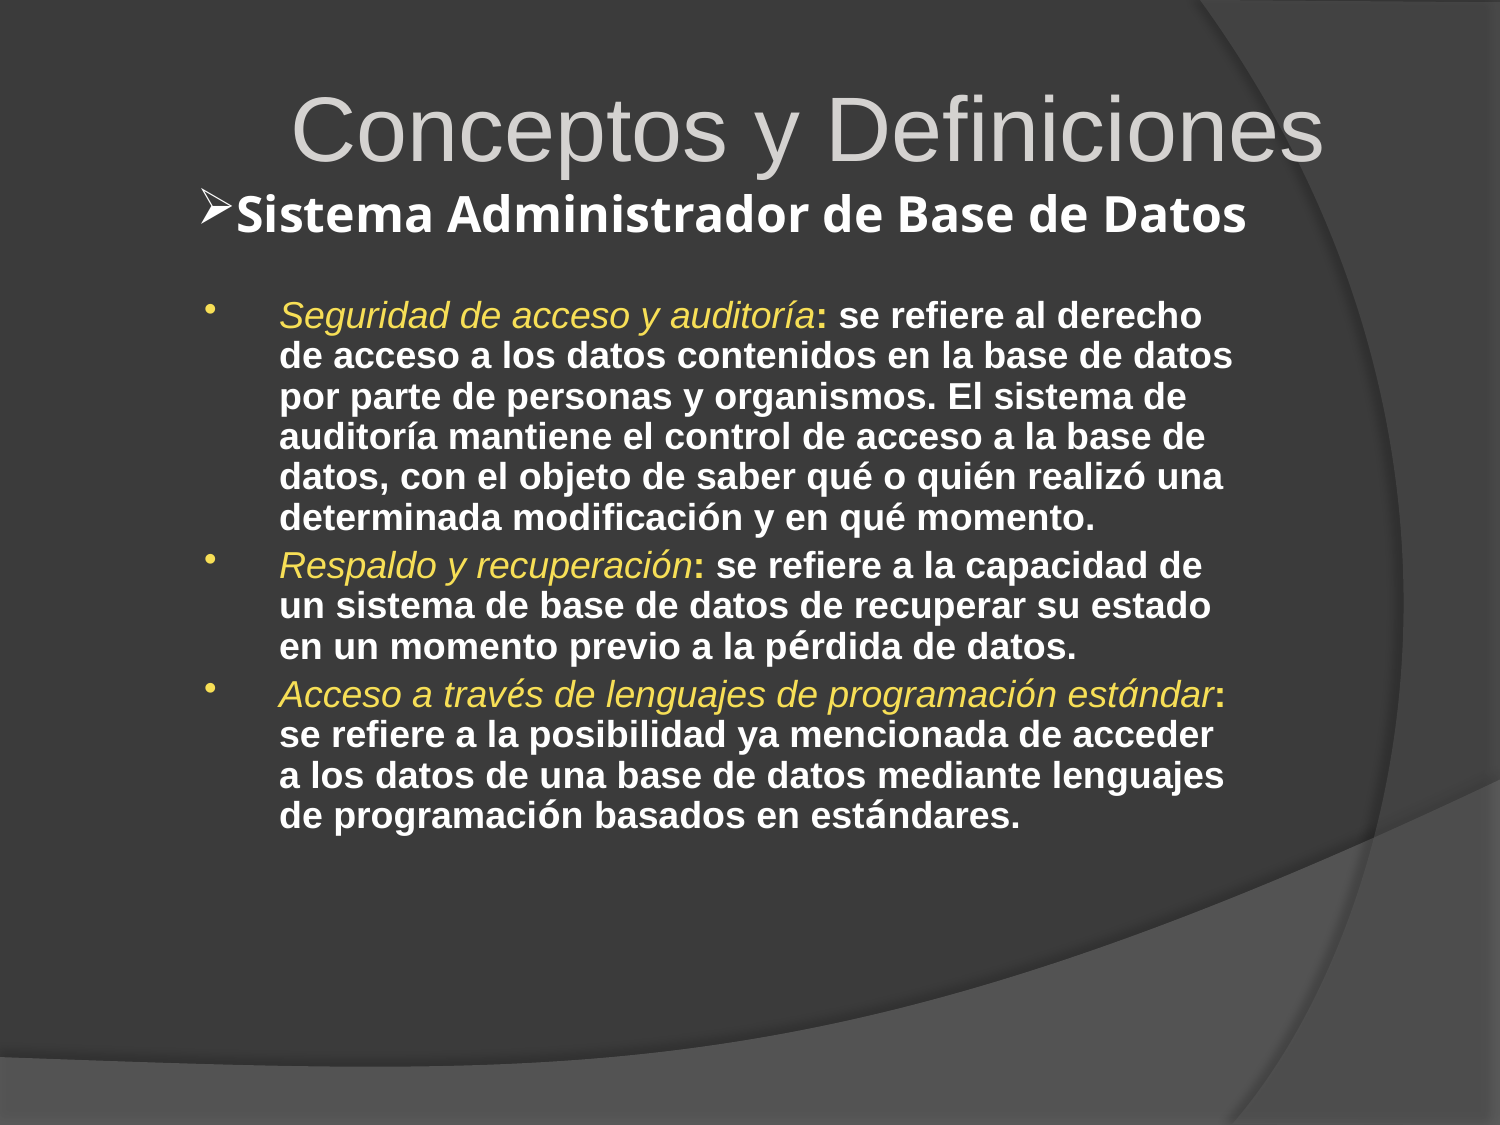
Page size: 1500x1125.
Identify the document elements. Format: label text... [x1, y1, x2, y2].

text_box Seguridad de acceso y auditoría: se refiere al derecho de acceso a los datos contenidos en la base de datos por parte de personas y organismos. El sistema de auditoría mantiene el control de acceso a la base de datos, con el objeto de saber qué o quién realizó una determinada modificación y en qué momento. Respaldo y recuperación: se refiere a la capacidad de un sistema de base de datos de recuperar su estado en un momento previo a la pérdida de datos. Acceso a través de lenguajes de programación estándar: se refiere a la posibilidad ya mencionada de acceder a los datos de una base de datos mediante lenguajes de programación basados en estándares. [187, 310, 1263, 893]
text_box Sistema Administrador de Base de Datos [149, 174, 1275, 310]
text_box Conceptos y Definiciones [171, 31, 1446, 219]
